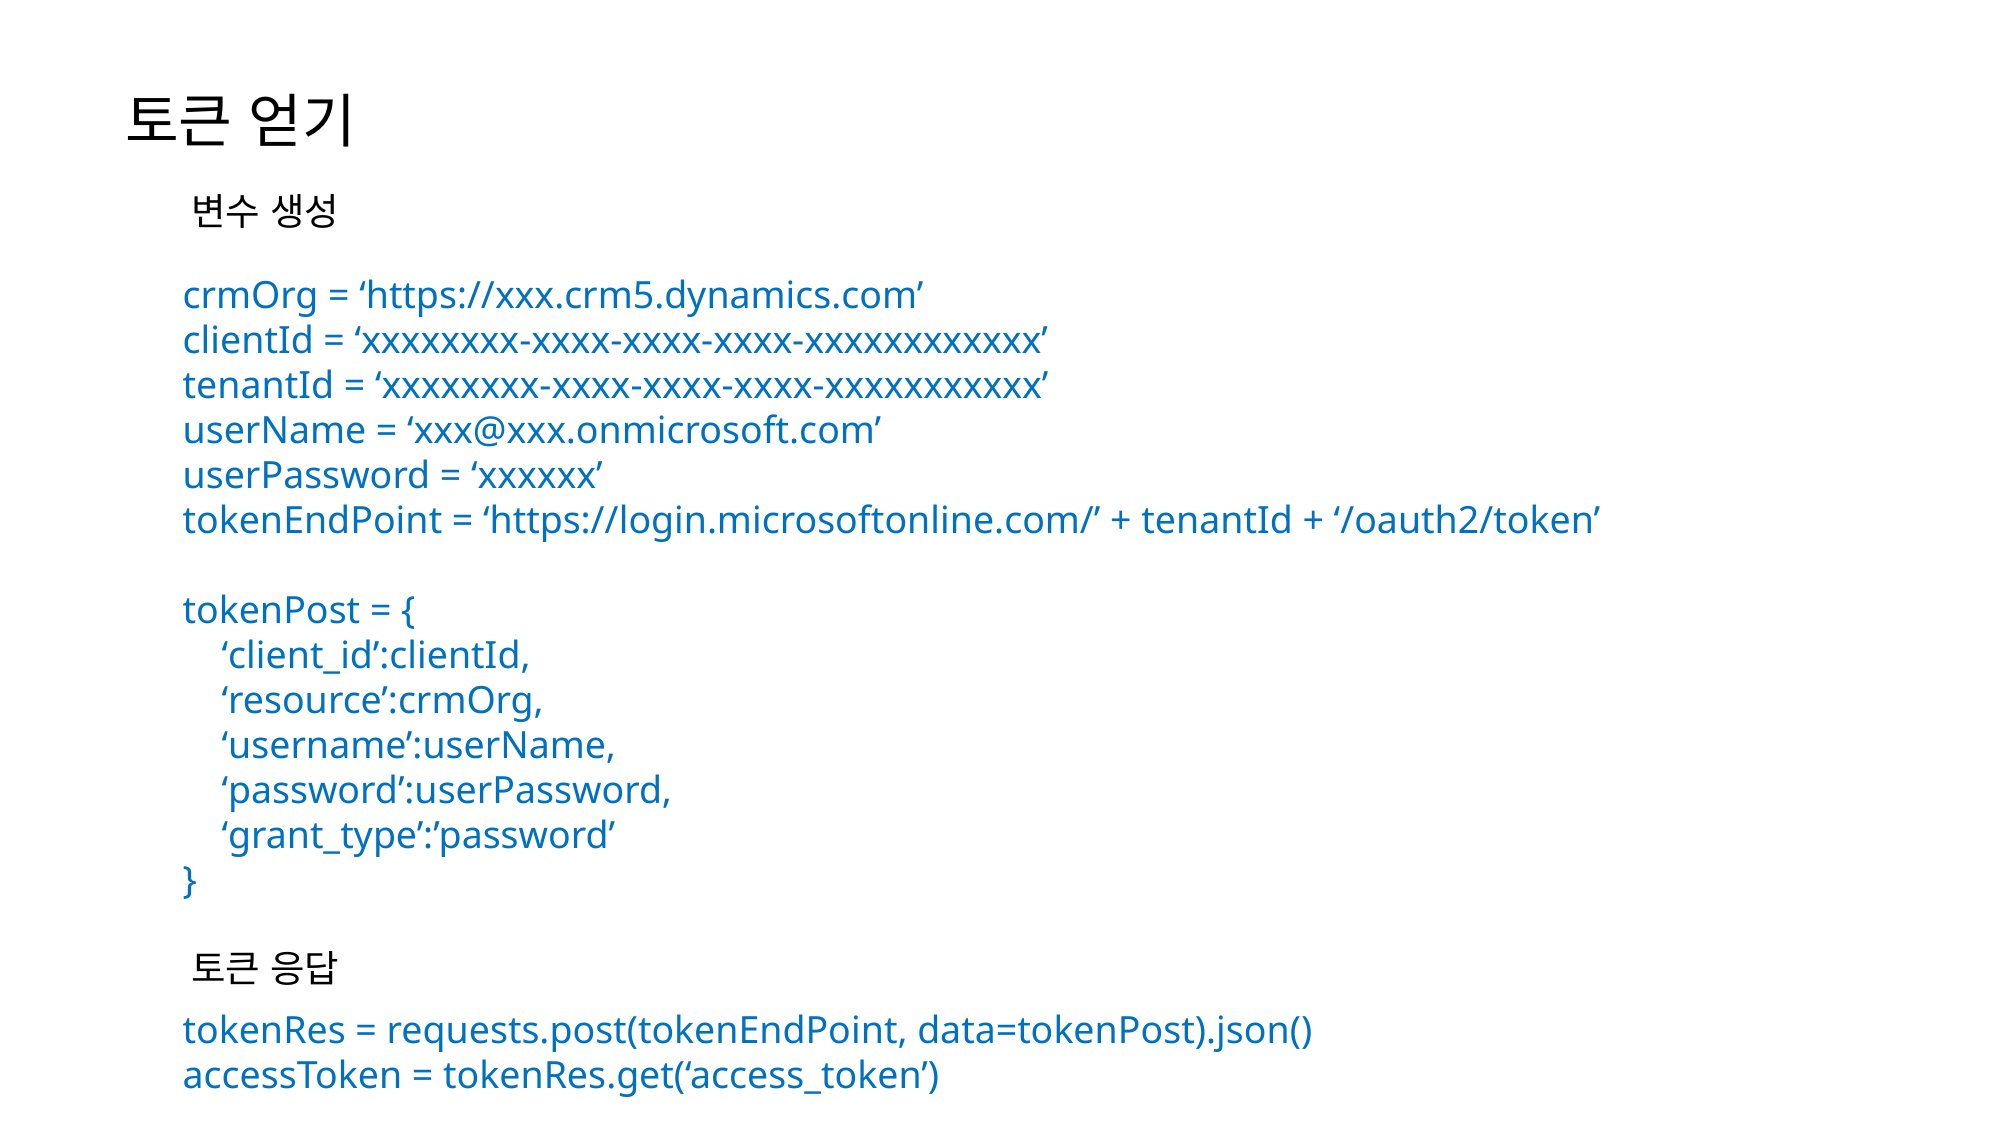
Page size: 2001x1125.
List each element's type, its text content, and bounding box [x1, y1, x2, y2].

text_box tokenRes = requests.post(tokenEndPoint, data=tokenPost).json() accessToken = tokenRes.get(‘access_token’) [167, 998, 1715, 1104]
text_box 토큰 응답 [176, 937, 355, 998]
text_box 변수 생성 [176, 180, 355, 240]
text_box crmOrg = ‘https://xxx.crm5.dynamics.com’ clientId = ‘xxxxxxxx-xxxx-xxxx-xxxx-xxxxxxxxxxxx’ tenantId = ‘xxxxxxxx-xxxx-xxxx-xxxx-xxxxxxxxxxx’ userName = ‘xxx@xxx.onmicrosoft.com’ userPassword = ‘xxxxxx’ tokenEndPoint = ‘https://login.microsoftonline.com/’ + tenantId + ‘/oauth2/token’ tokenPost = { ‘client_id’:clientId, ‘resource’:crmOrg, ‘username’:userName, ‘password’:userPassword, ‘grant_type’:’password’ } [167, 263, 1715, 909]
text_box 토큰 얻기 [110, 77, 371, 162]
